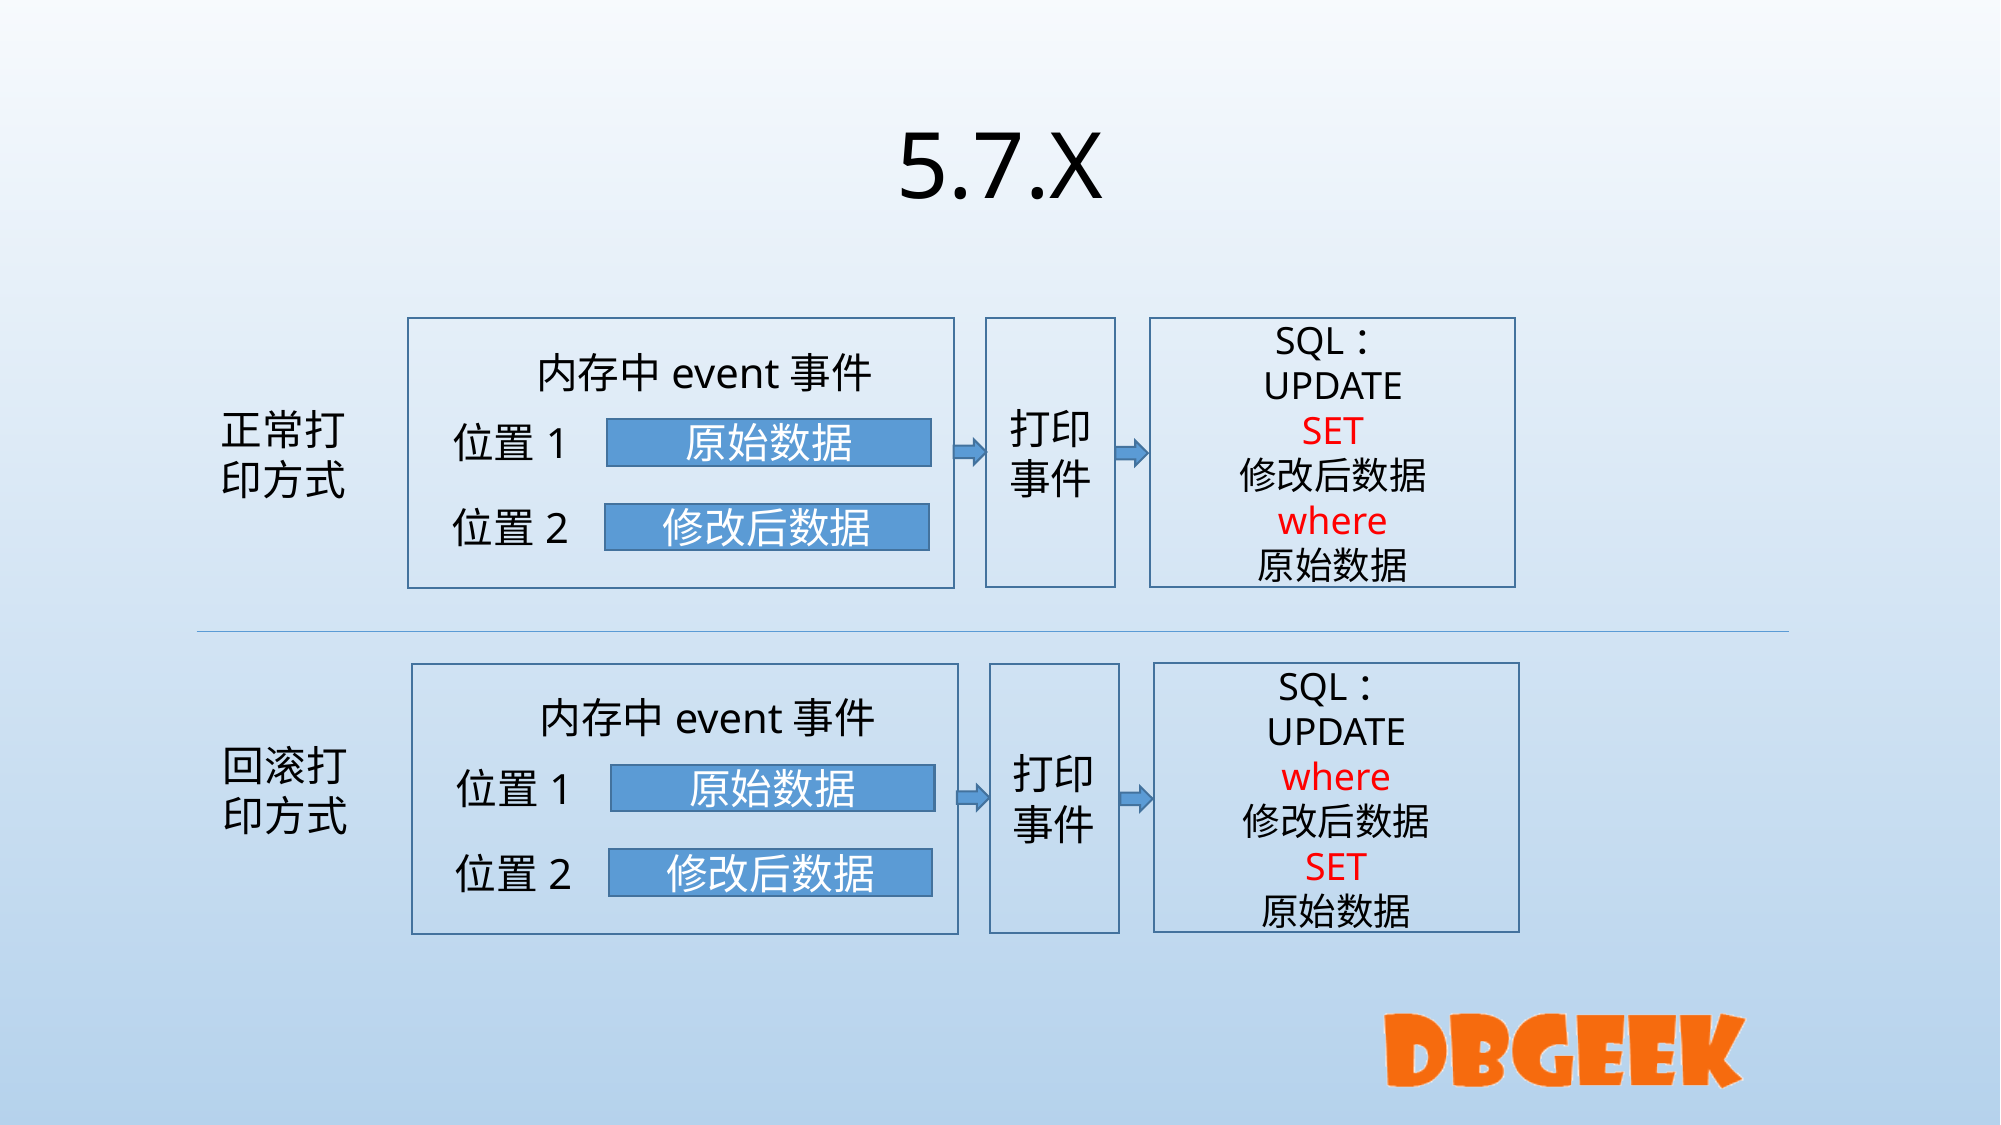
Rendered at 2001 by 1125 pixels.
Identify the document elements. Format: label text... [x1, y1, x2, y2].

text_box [137, 277, 1863, 1018]
picture [1170, 968, 2000, 1125]
title 5.7.X [137, 59, 1863, 277]
